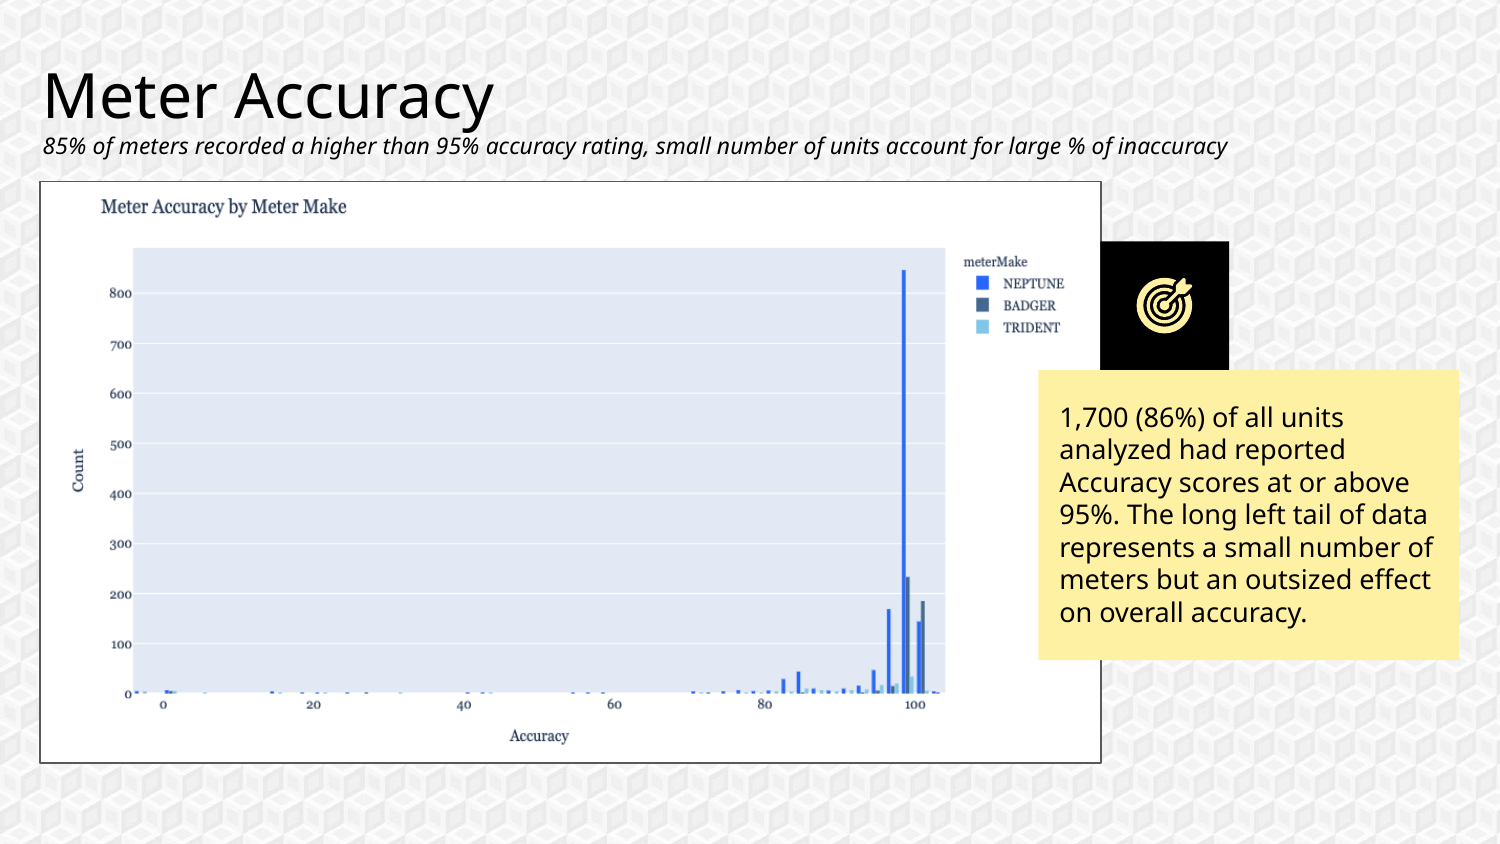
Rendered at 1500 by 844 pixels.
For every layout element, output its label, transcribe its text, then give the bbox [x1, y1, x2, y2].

text_box 1,700 (86%) of all units analyzed had reported Accuracy scores at or above 95%. The long left tail of data represents a small number of meters but an outsized effect on overall accuracy. [1104, 385, 1455, 643]
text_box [1136, 277, 1194, 334]
text_box [1104, 370, 1460, 661]
text_box Meter Accuracy 85% of meters recorded a higher than 95% accuracy rating, small number of units account for large % of inaccuracy [27, 41, 1369, 174]
picture [0, 0, 1500, 844]
text_box [1104, 241, 1230, 370]
